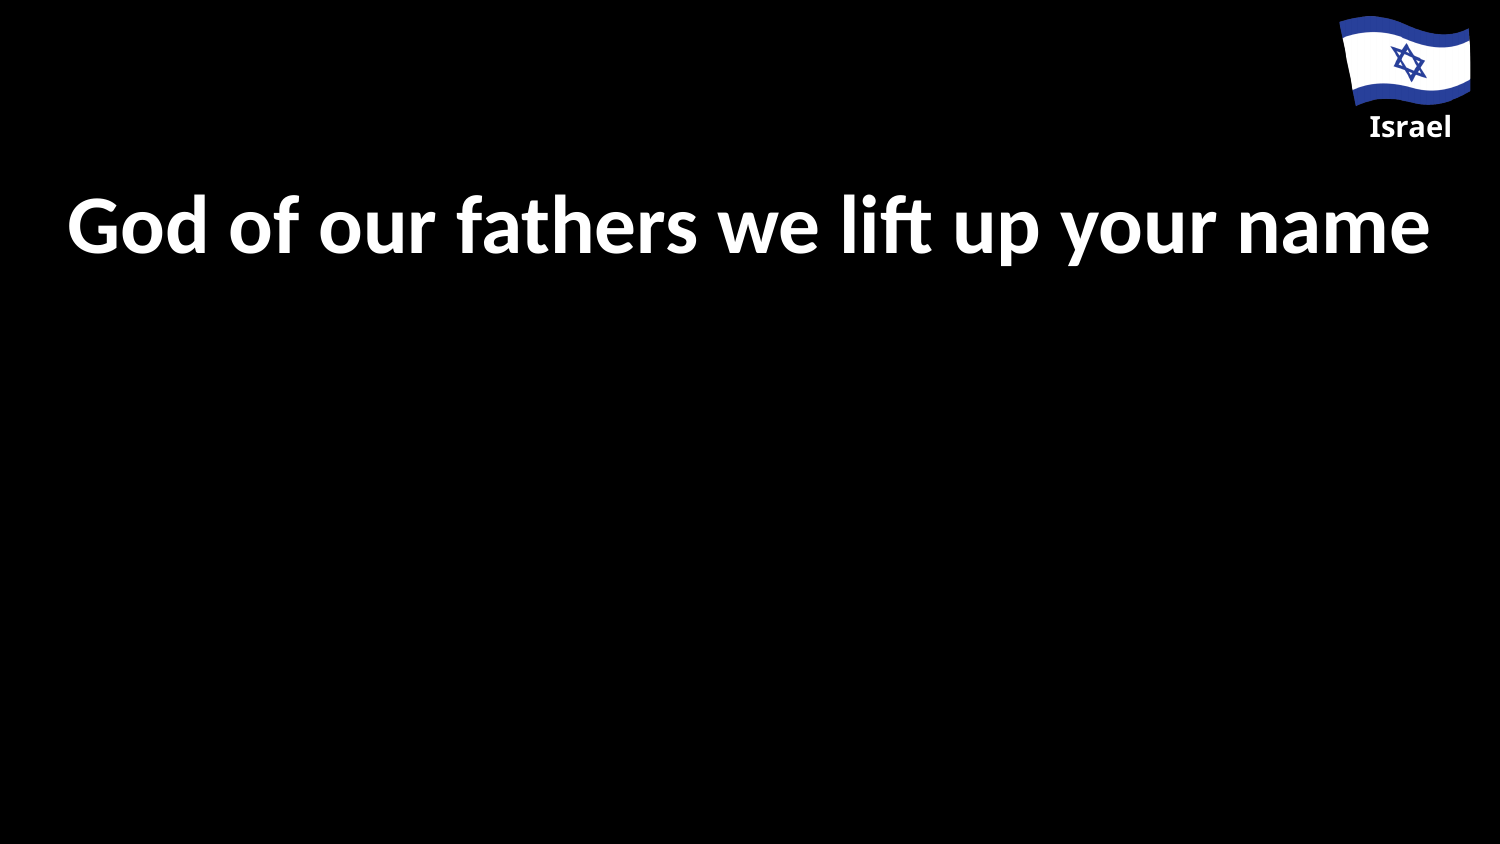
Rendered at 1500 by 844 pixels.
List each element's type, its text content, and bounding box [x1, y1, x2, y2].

list God of our fathers we lift up your name [0, 164, 1500, 346]
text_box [1339, 16, 1473, 152]
